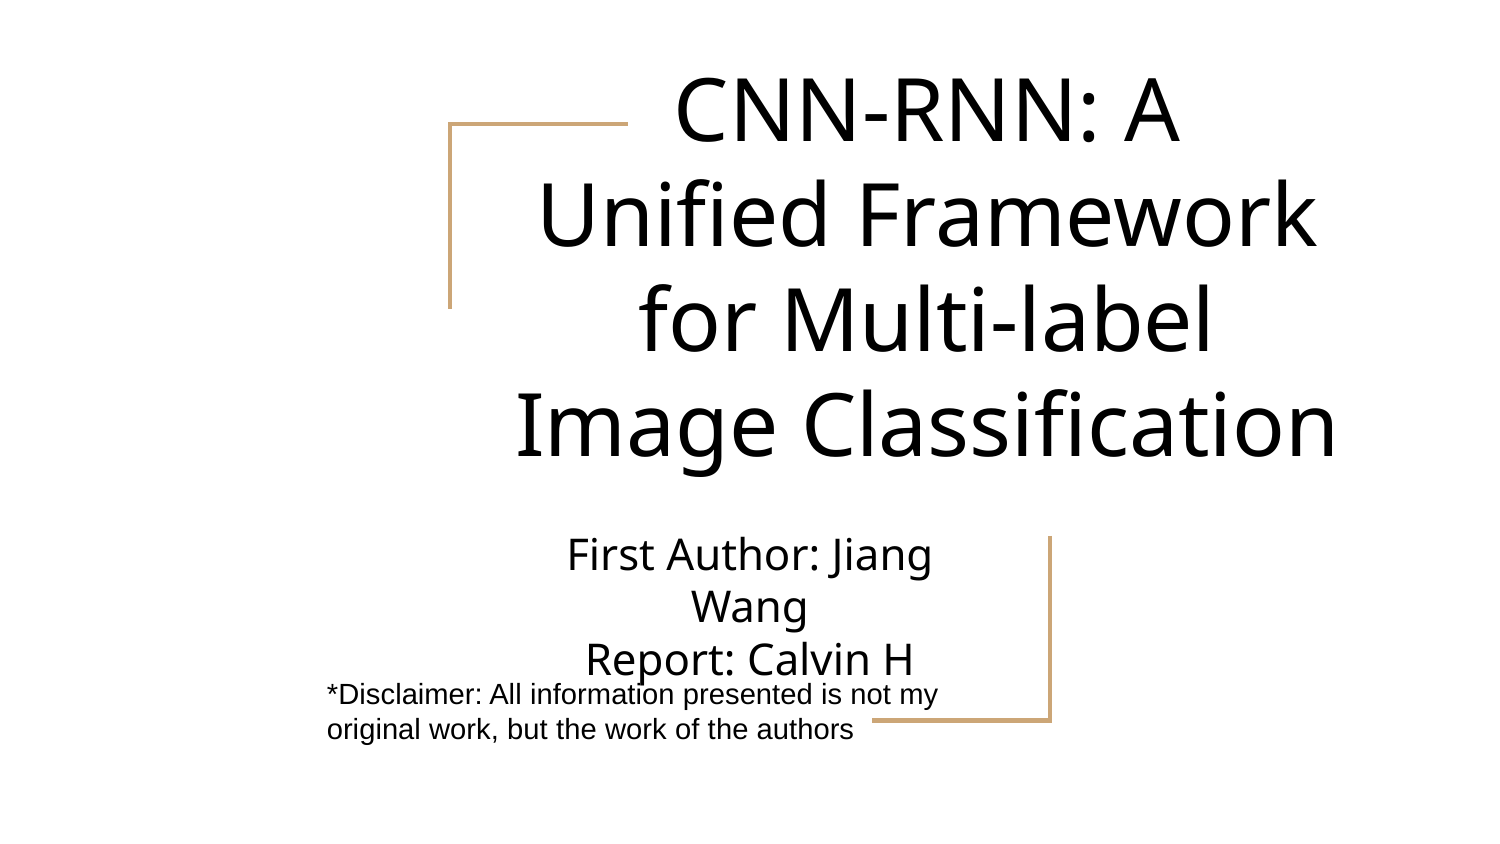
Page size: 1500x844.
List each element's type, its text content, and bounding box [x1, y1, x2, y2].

text_box *Disclaimer: All information presented is not my original work, but the work of the authors [311, 660, 1057, 722]
title CNN-RNN: A Unified Framework for Multi-label Image Classification [499, 236, 1355, 490]
subtitle First Author: Jiang Wang Report: Calvin H [499, 511, 1001, 627]
